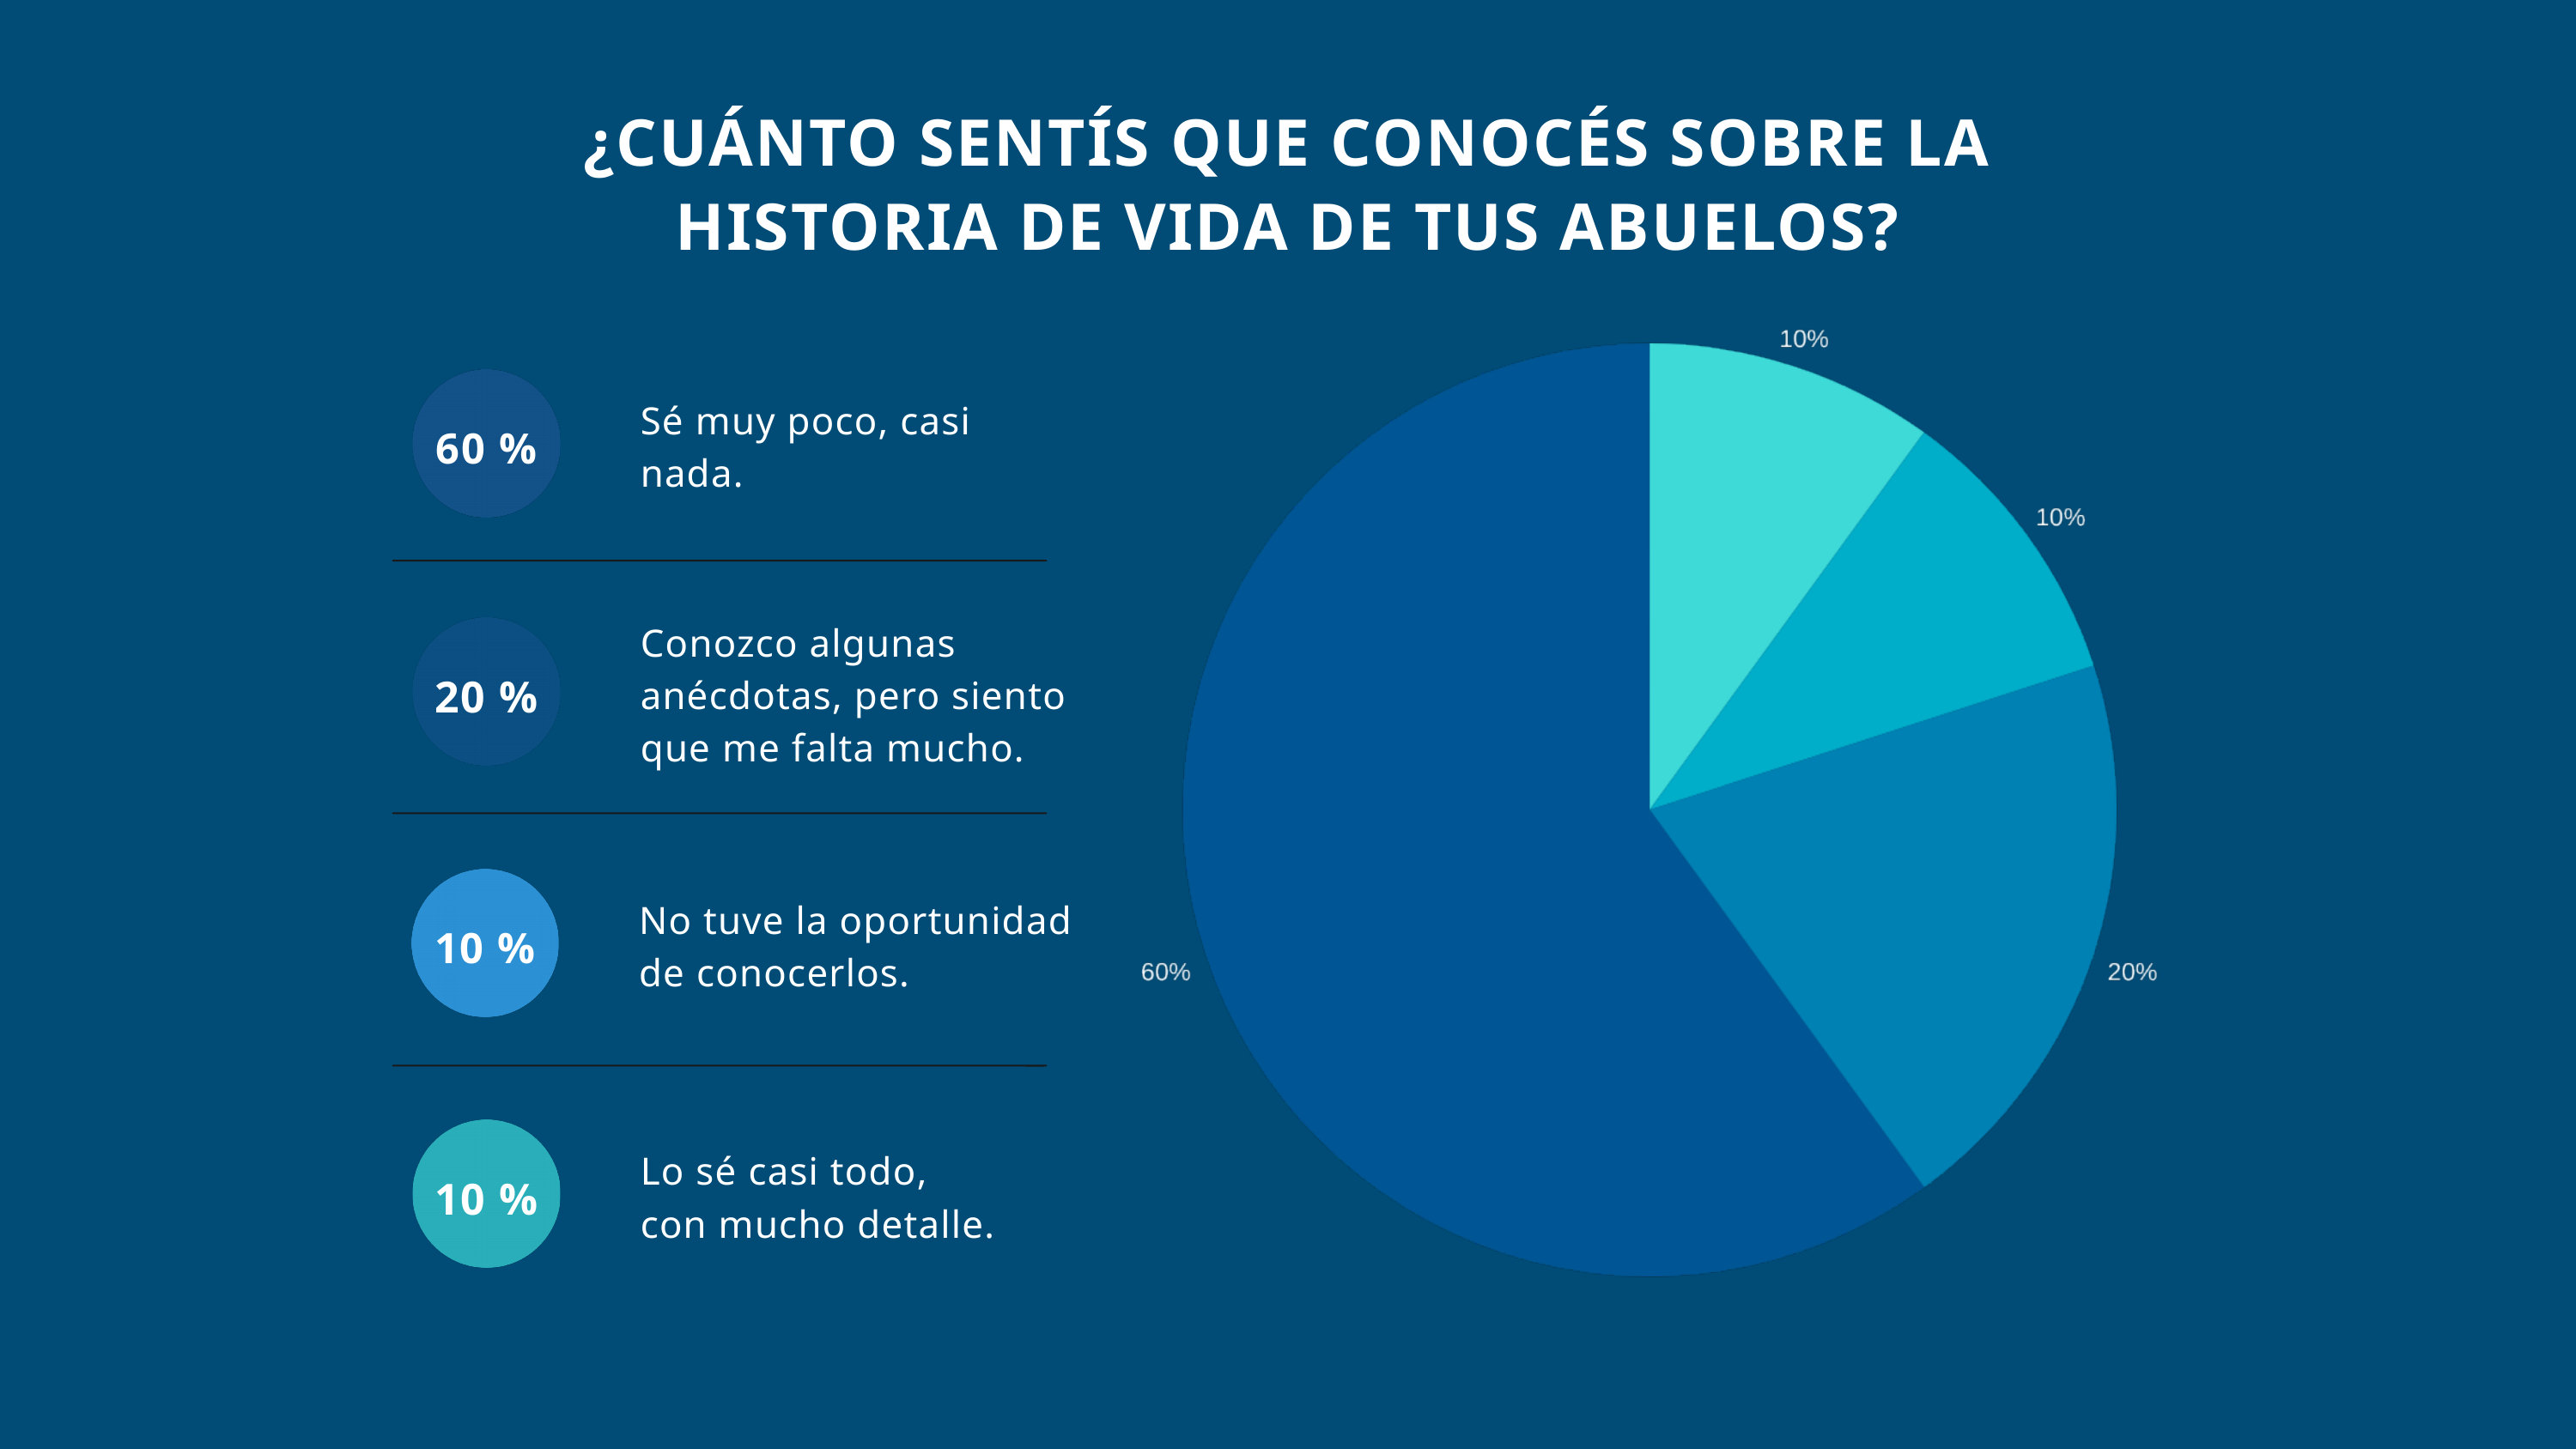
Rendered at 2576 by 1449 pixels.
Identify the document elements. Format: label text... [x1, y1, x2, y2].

text_box ¿CUÁNTO SENTÍS QUE CONOCÉS SOBRE LA HISTORIA DE VIDA DE TUS ABUELOS? [527, 94, 2049, 264]
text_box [412, 1119, 997, 1268]
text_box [412, 369, 1048, 518]
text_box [392, 557, 1048, 1069]
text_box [412, 616, 1084, 767]
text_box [410, 869, 1082, 1017]
picture [1036, 214, 2263, 1384]
